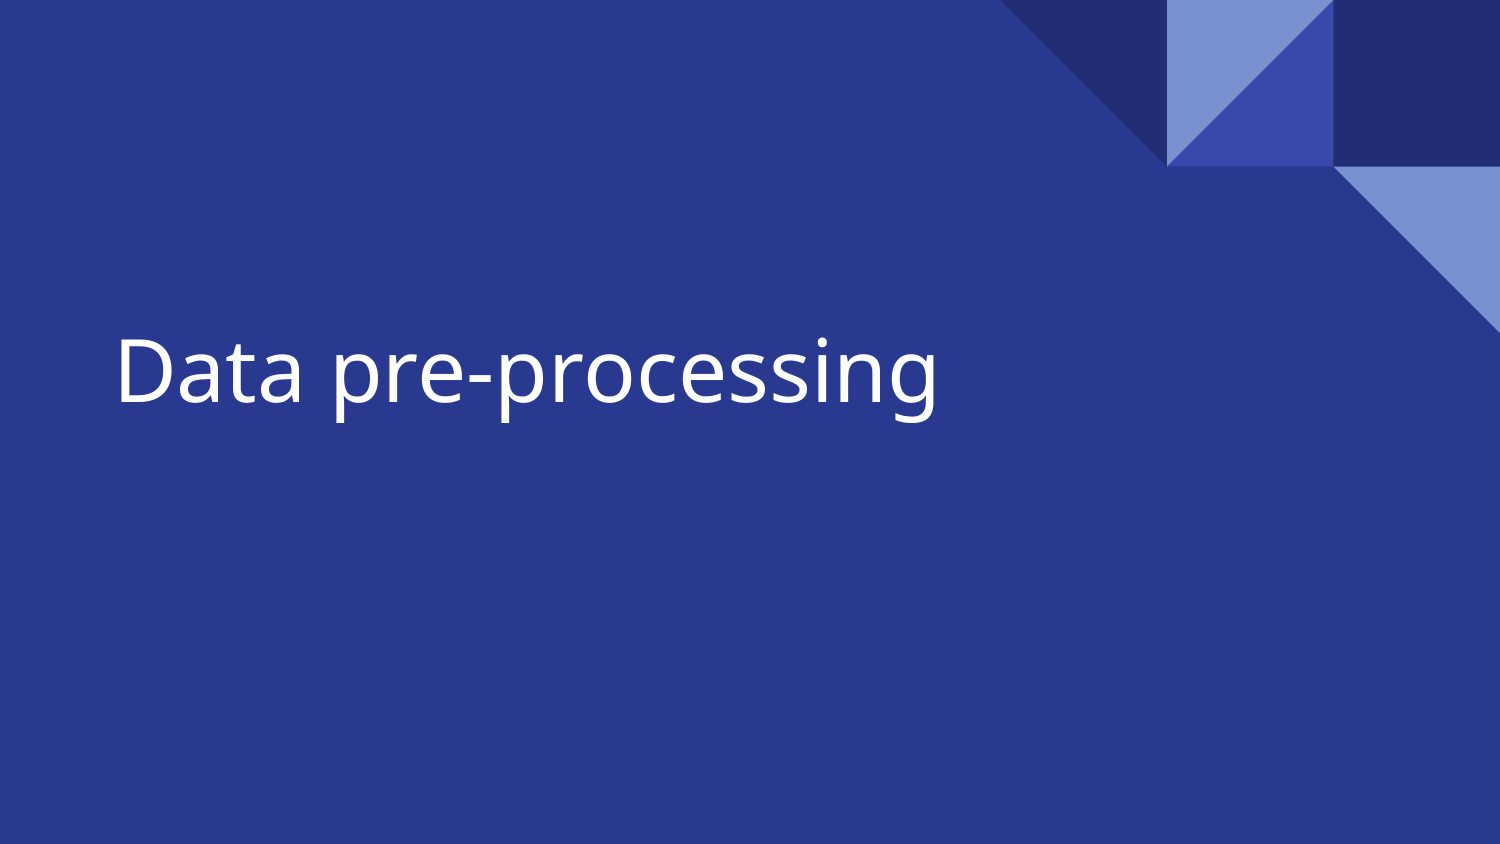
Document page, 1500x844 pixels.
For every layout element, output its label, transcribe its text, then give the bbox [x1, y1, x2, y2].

title Data pre-processing [98, 298, 1447, 436]
